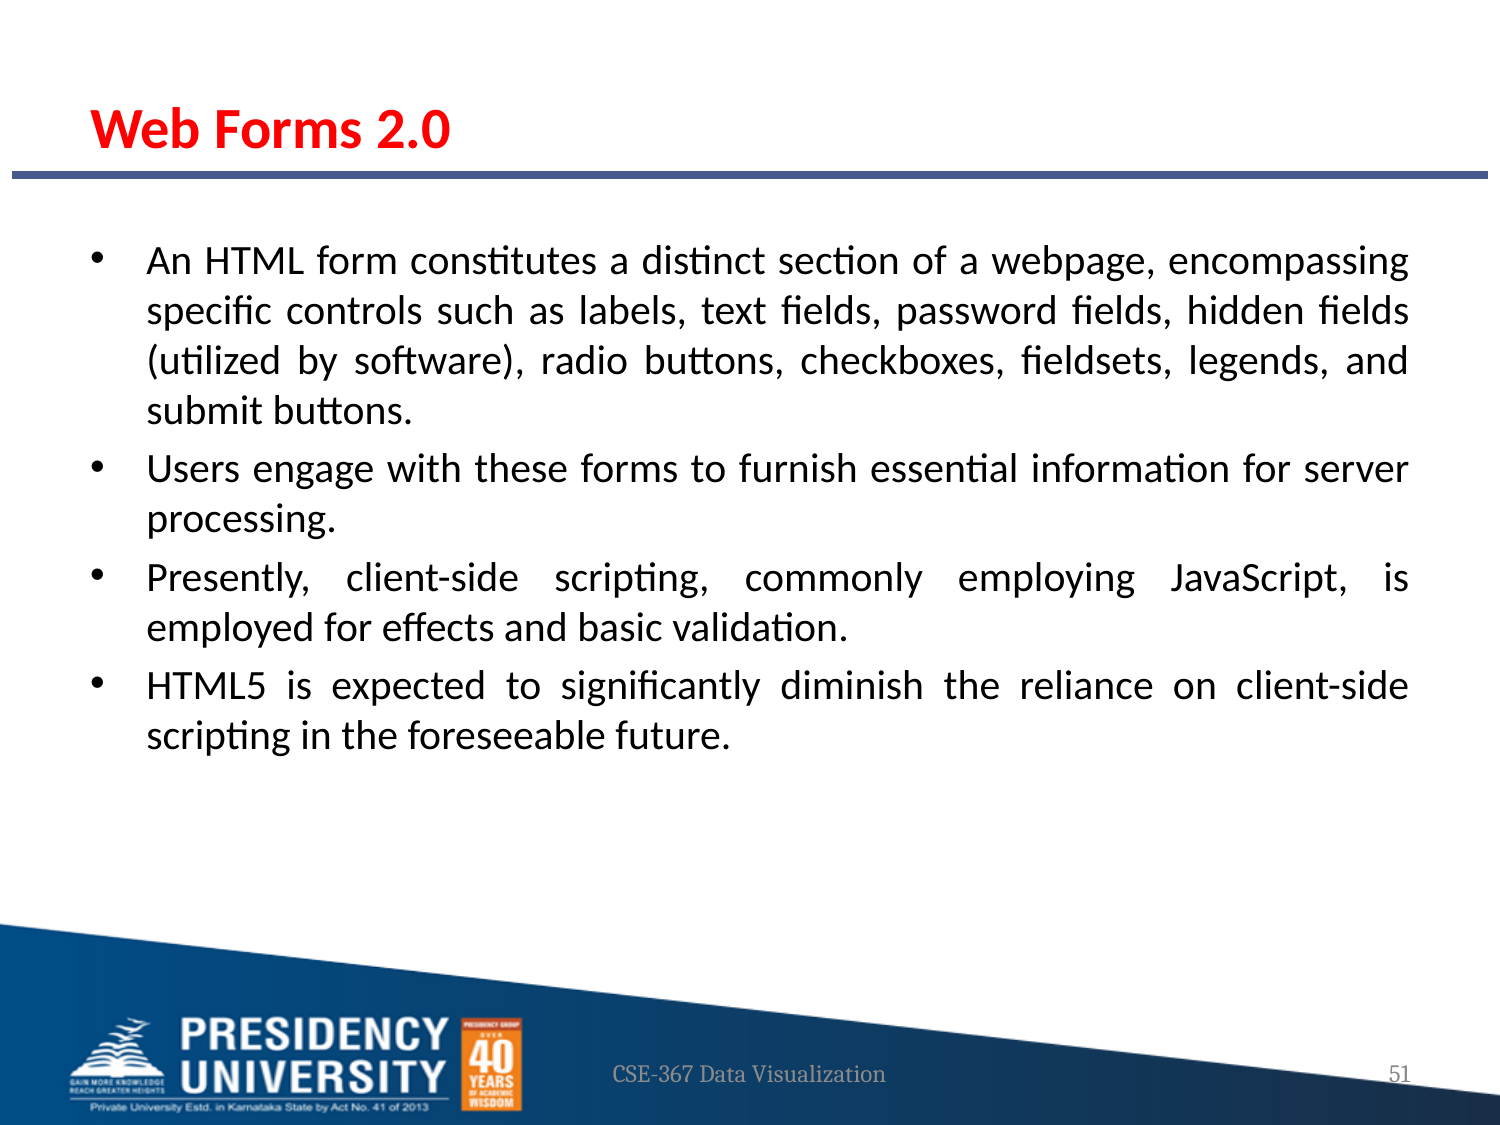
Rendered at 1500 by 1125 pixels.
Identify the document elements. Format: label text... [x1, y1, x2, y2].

picture [0, 921, 1500, 1125]
slide_number 51 [1074, 1042, 1425, 1103]
title Web Forms 2.0 [75, 50, 1425, 168]
footer CSE-367 Data Visualization [512, 1042, 988, 1103]
list An HTML form constitutes a distinct section of a webpage, encompassing specific controls such as labels, text fields, password fields, hidden fields (utilized by software), radio buttons, checkboxes, fieldsets, legends, and submit buttons. Users engage with these forms to furnish essential information for server processing. Presently, client-side scripting, commonly employing JavaScript, is employed for effects and basic validation. HTML5 is expected to significantly diminish the reliance on client-side scripting in the foreseeable future. [75, 224, 1425, 993]
